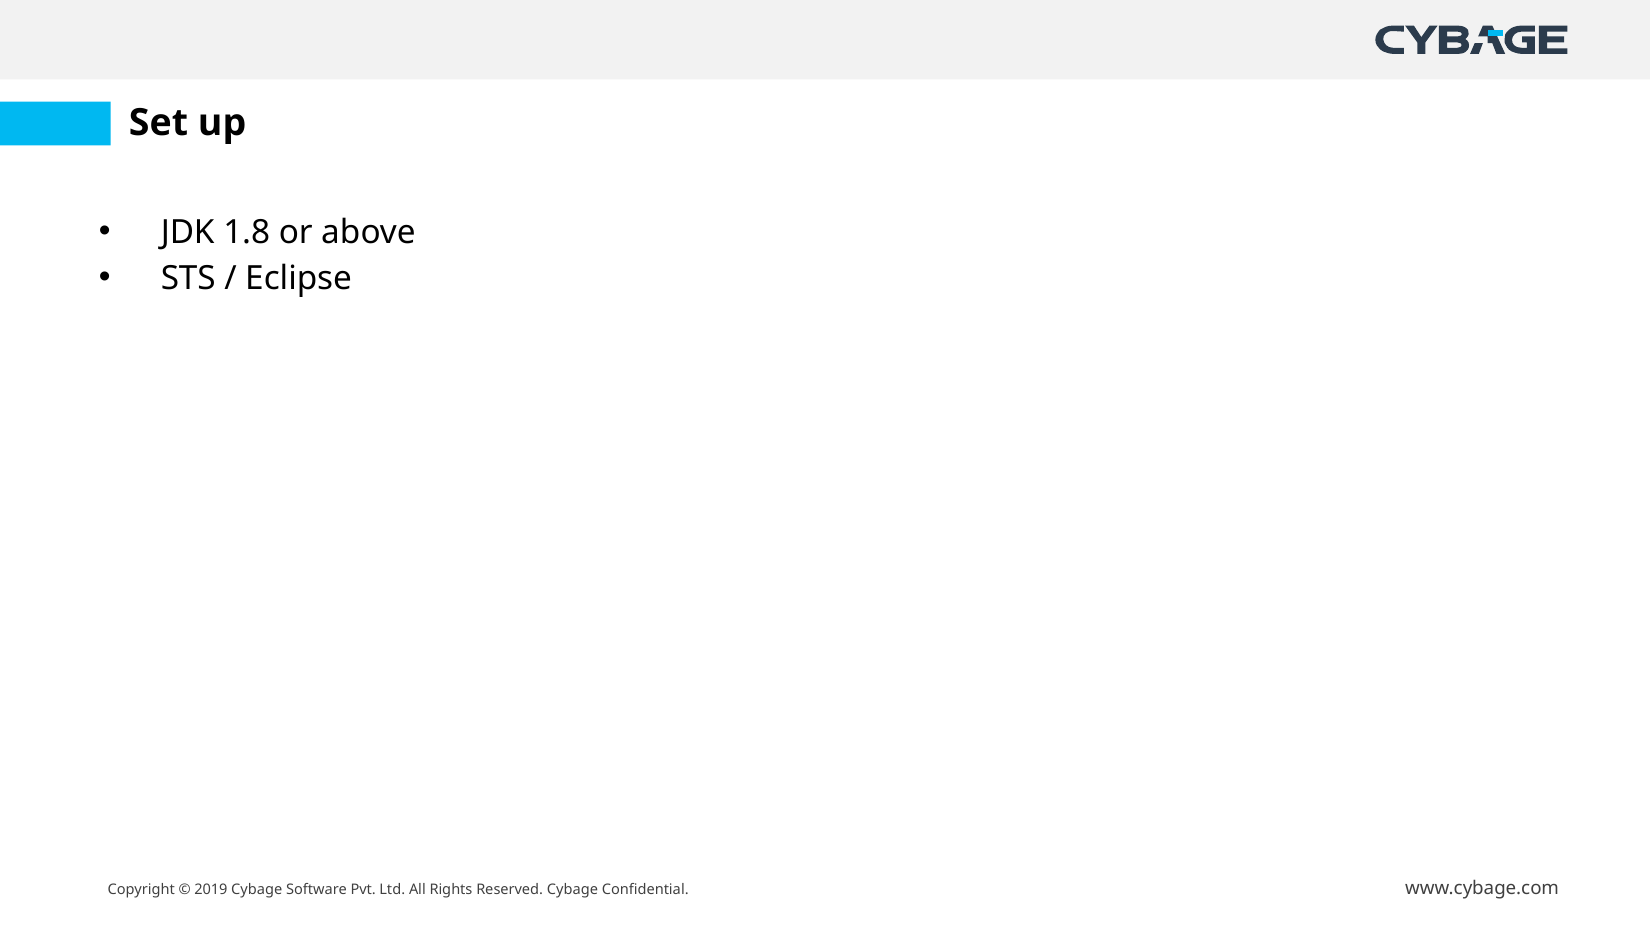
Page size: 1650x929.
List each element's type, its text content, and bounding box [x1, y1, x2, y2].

list JDK 1.8 or above STS / Eclipse [82, 201, 1568, 815]
title Set up [112, 89, 1598, 171]
